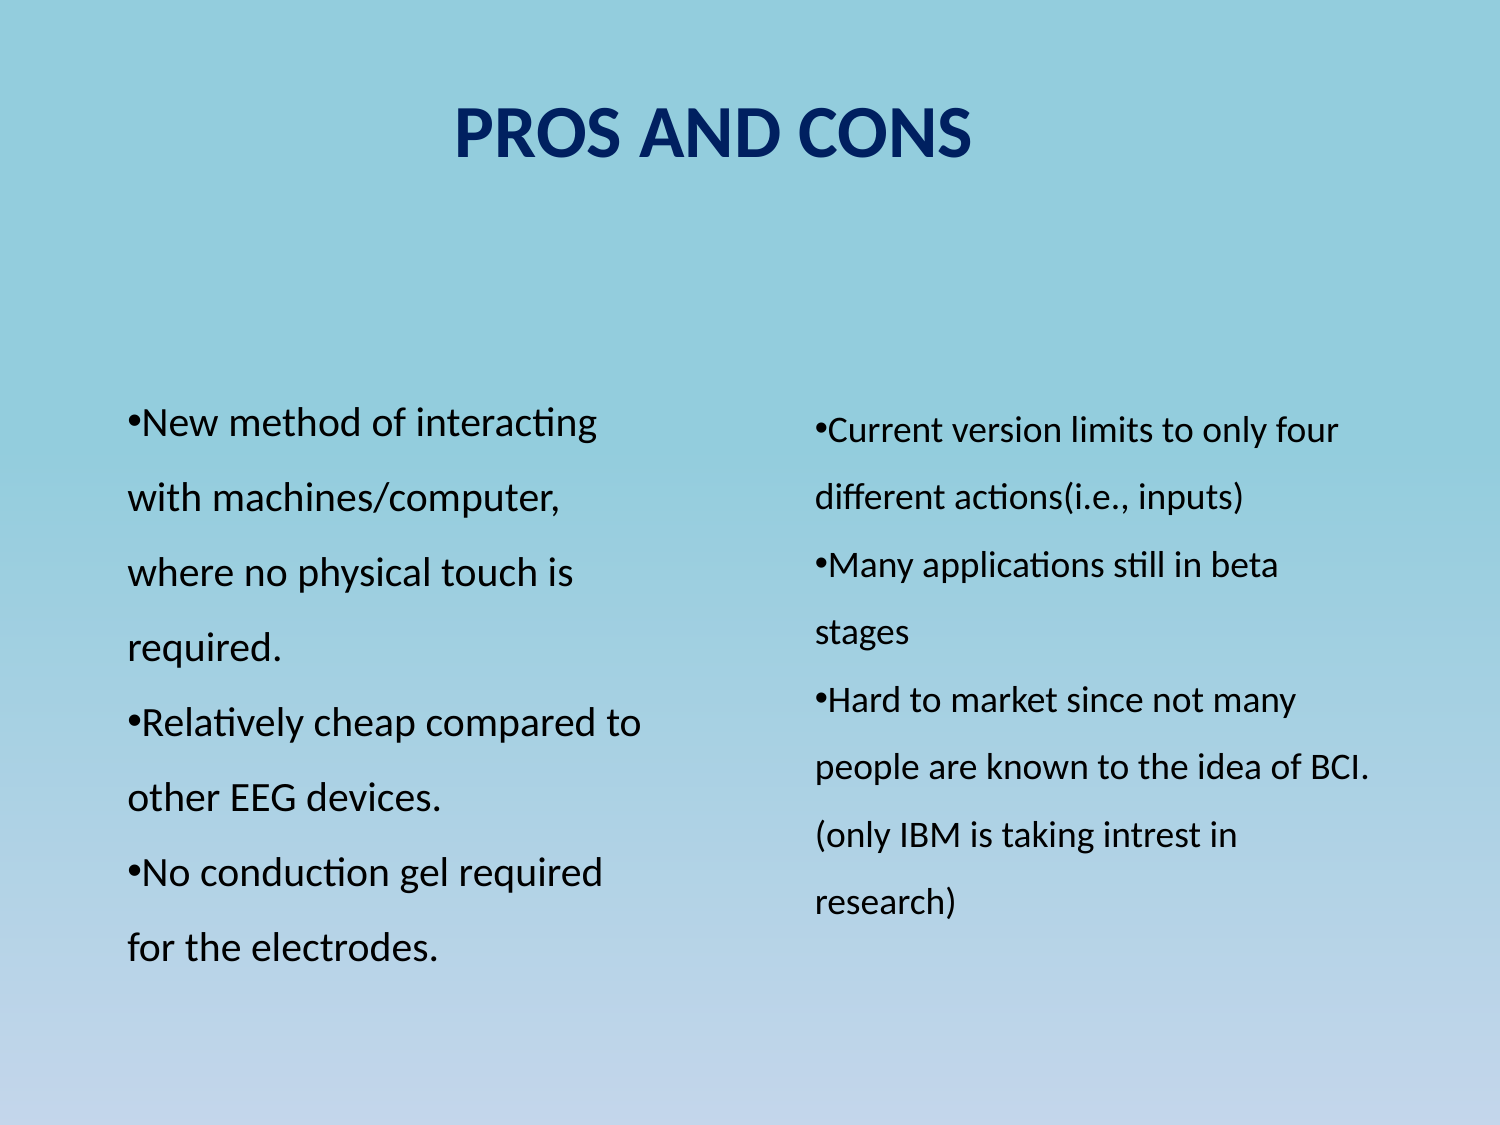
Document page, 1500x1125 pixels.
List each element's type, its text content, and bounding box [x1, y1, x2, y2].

text_box New method of interacting with machines/computer, where no physical touch is required. Relatively cheap compared to other EEG devices. No conduction gel required for the electrodes. [112, 362, 675, 978]
text_box Current version limits to only four different actions(i.e., inputs) Many applications still in beta stages Hard to market since not many people are known to the idea of BCI.(only IBM is taking intrest in research) [799, 374, 1388, 930]
text_box Pros and cons [439, 74, 989, 180]
